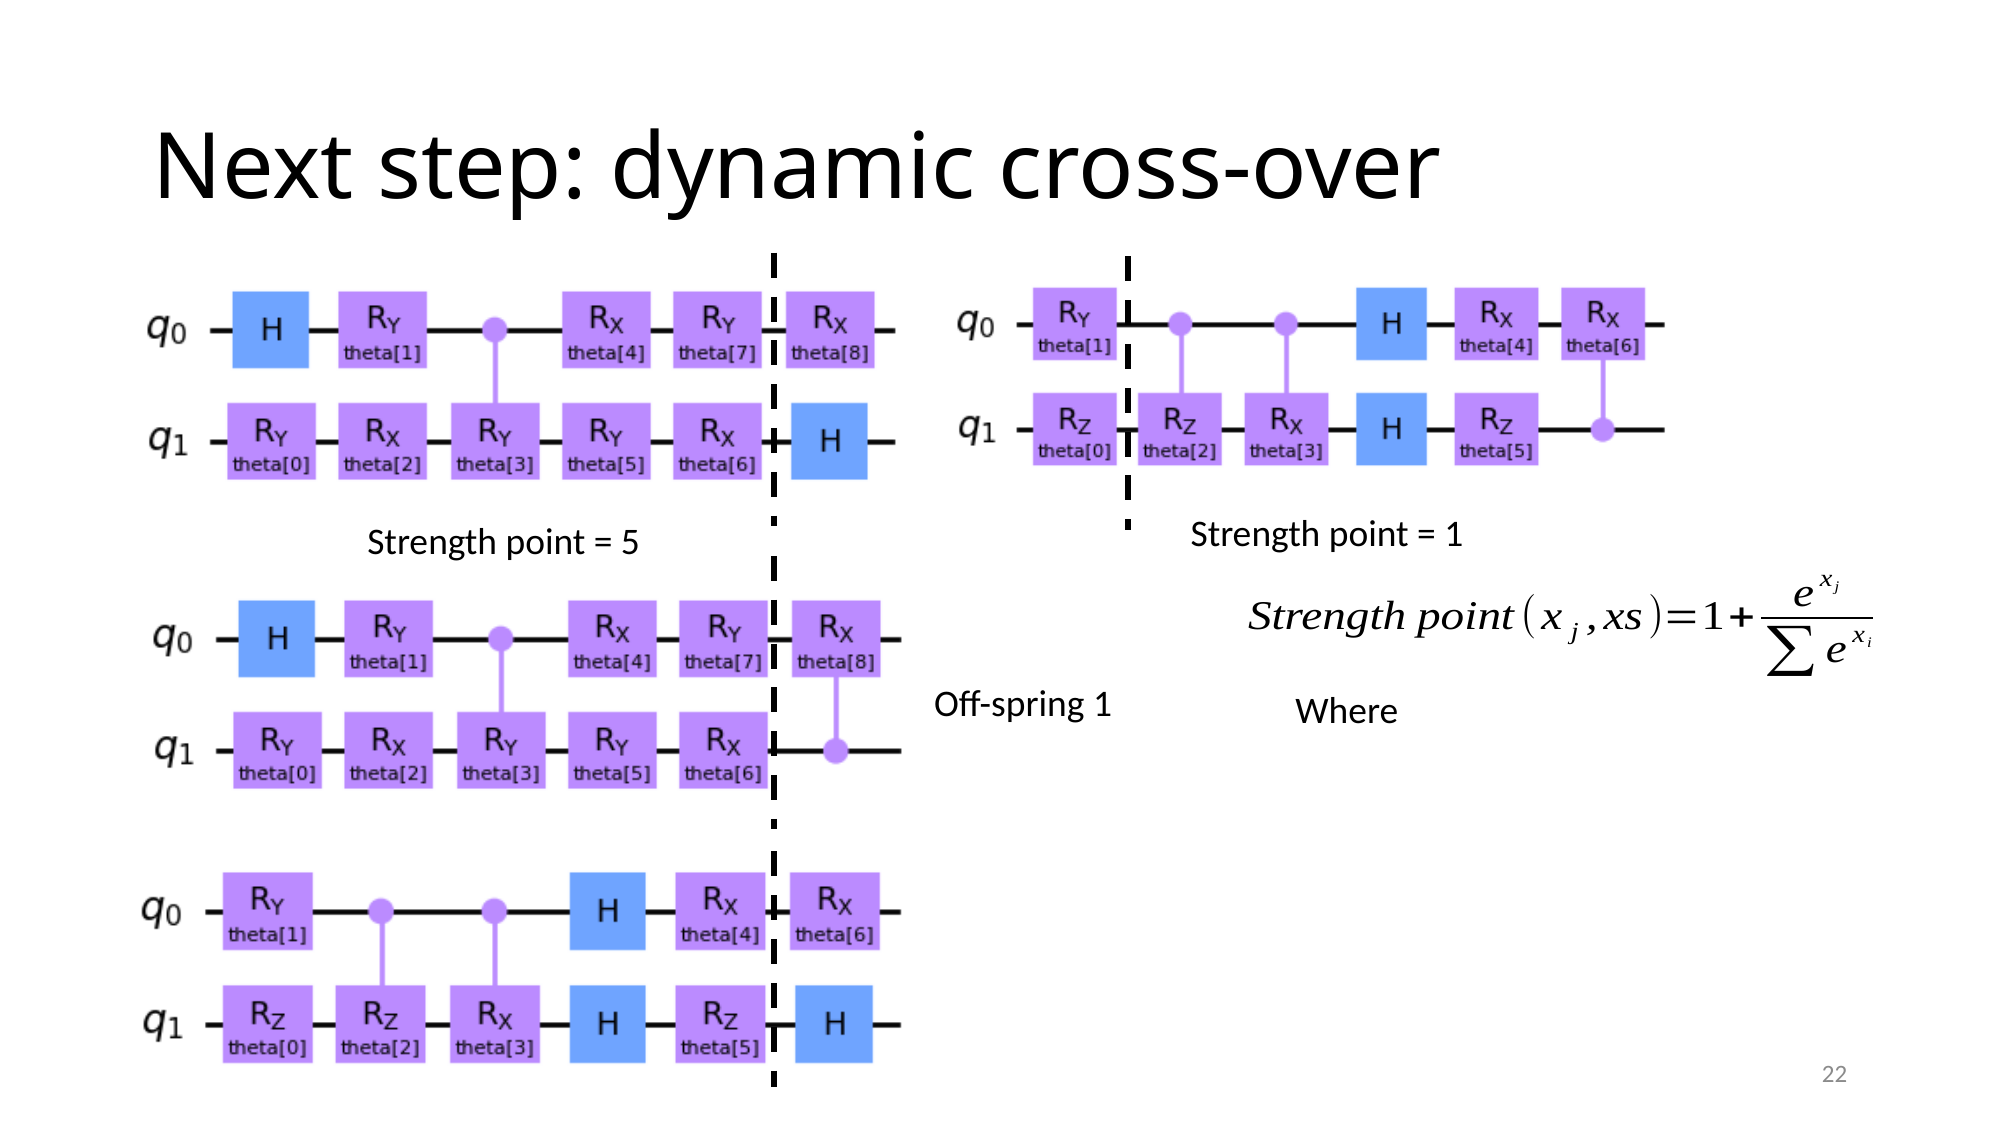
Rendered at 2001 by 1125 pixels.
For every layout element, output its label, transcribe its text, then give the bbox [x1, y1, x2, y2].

picture [136, 865, 926, 1111]
picture [137, 224, 920, 527]
picture [143, 586, 926, 836]
title Next step: dynamic cross-over [137, 59, 1863, 278]
text_box Off-spring 1 [926, 671, 1271, 731]
text_box Strength point = 5 [352, 527, 705, 569]
picture [943, 224, 1688, 510]
slide_number 22 [1412, 1042, 1863, 1103]
text_box Strength point = 1 [1175, 510, 1528, 561]
